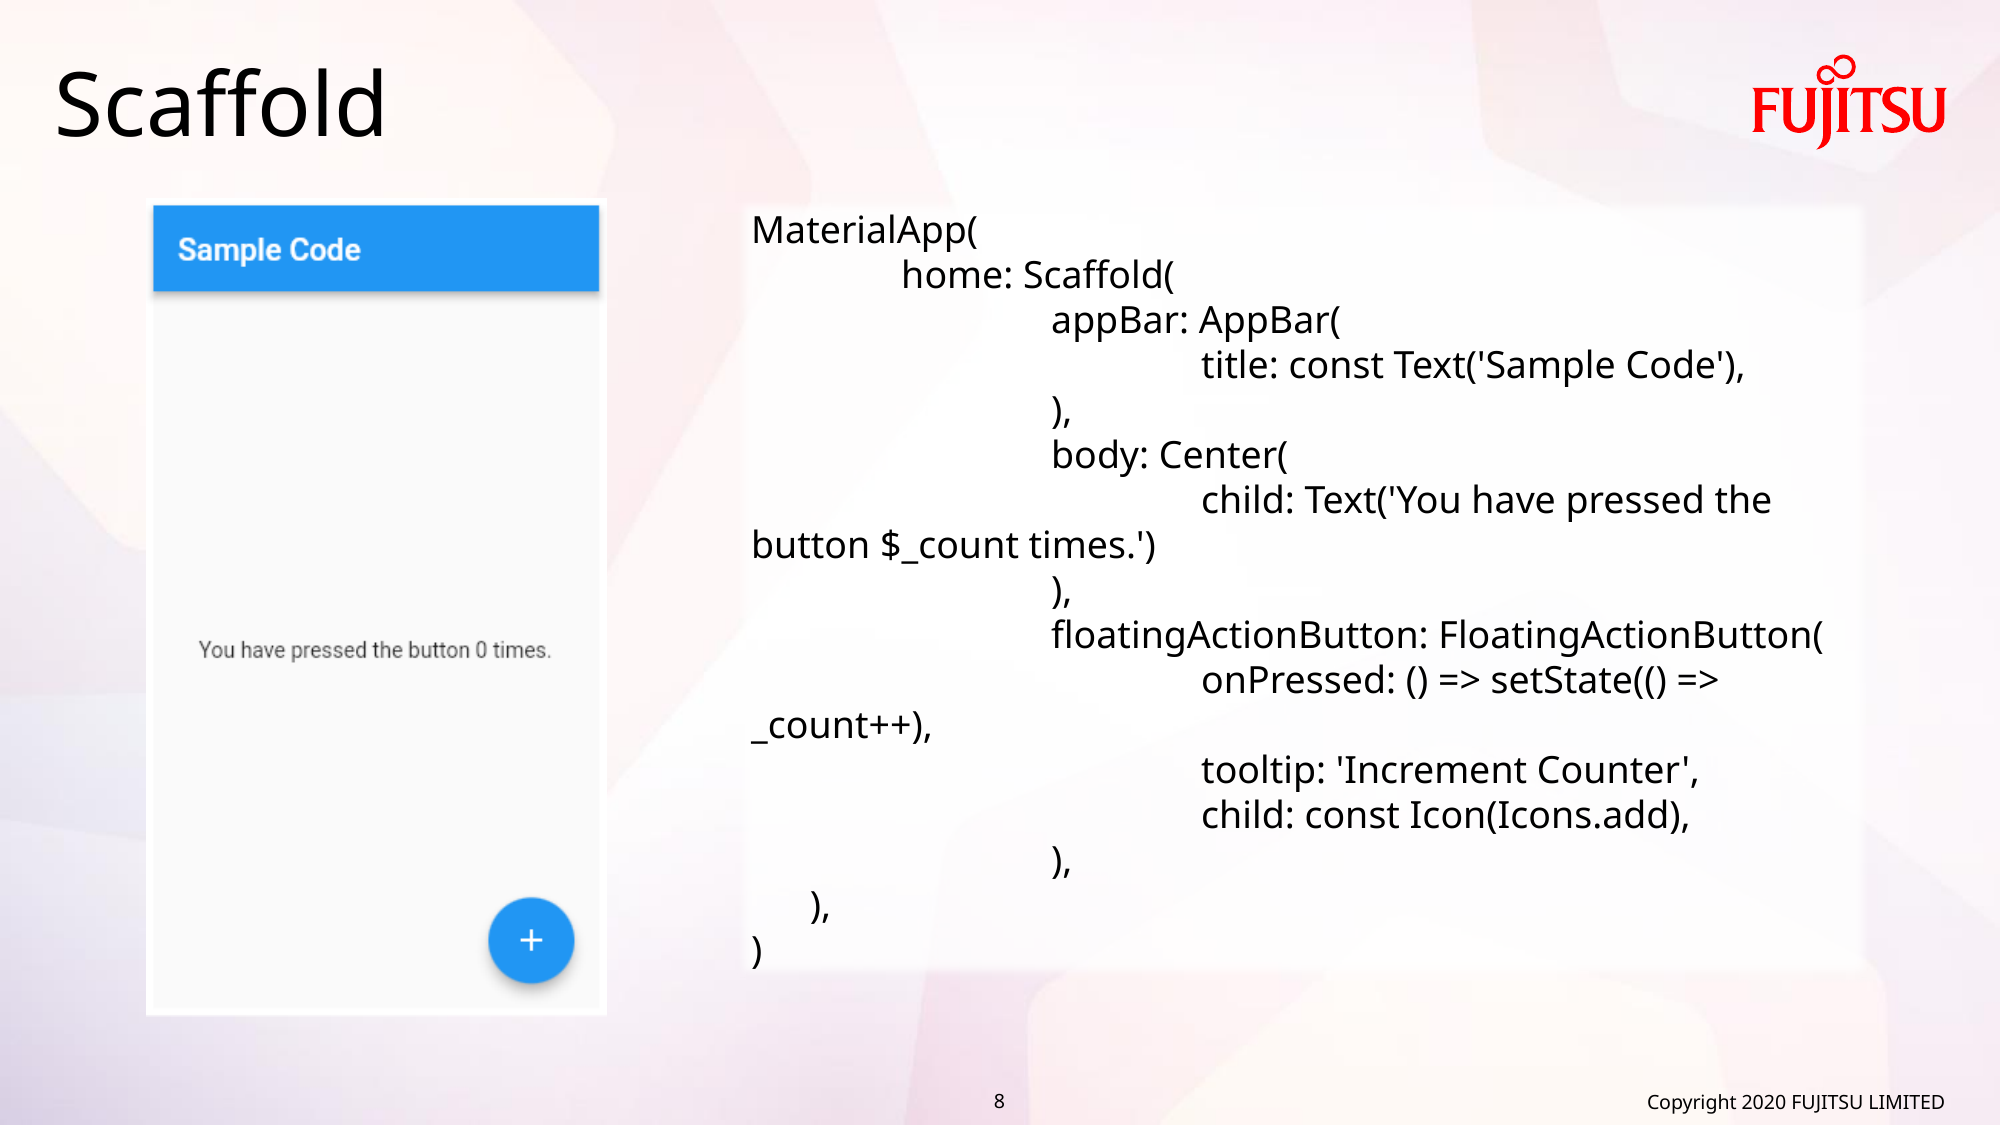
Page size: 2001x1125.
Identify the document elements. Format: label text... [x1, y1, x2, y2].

text_box MaterialApp( home: Scaffold( appBar: AppBar( title: const Text('Sample Code'), ), body: Center( child: Text('You have pressed the button $_count times.') ), floatingActionButton: FloatingActionButton( onPressed: () => setState(() => _count++), tooltip: 'Increment Counter', child: const Icon(Icons.add), ), ), ) [749, 211, 1859, 967]
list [146, 198, 607, 1018]
slide_number 8 [940, 1079, 1059, 1124]
picture [0, 0, 2000, 1125]
title Scaffold [55, 39, 1710, 177]
footer Copyright 2020 FUJITSU LIMITED [1078, 1079, 1946, 1124]
